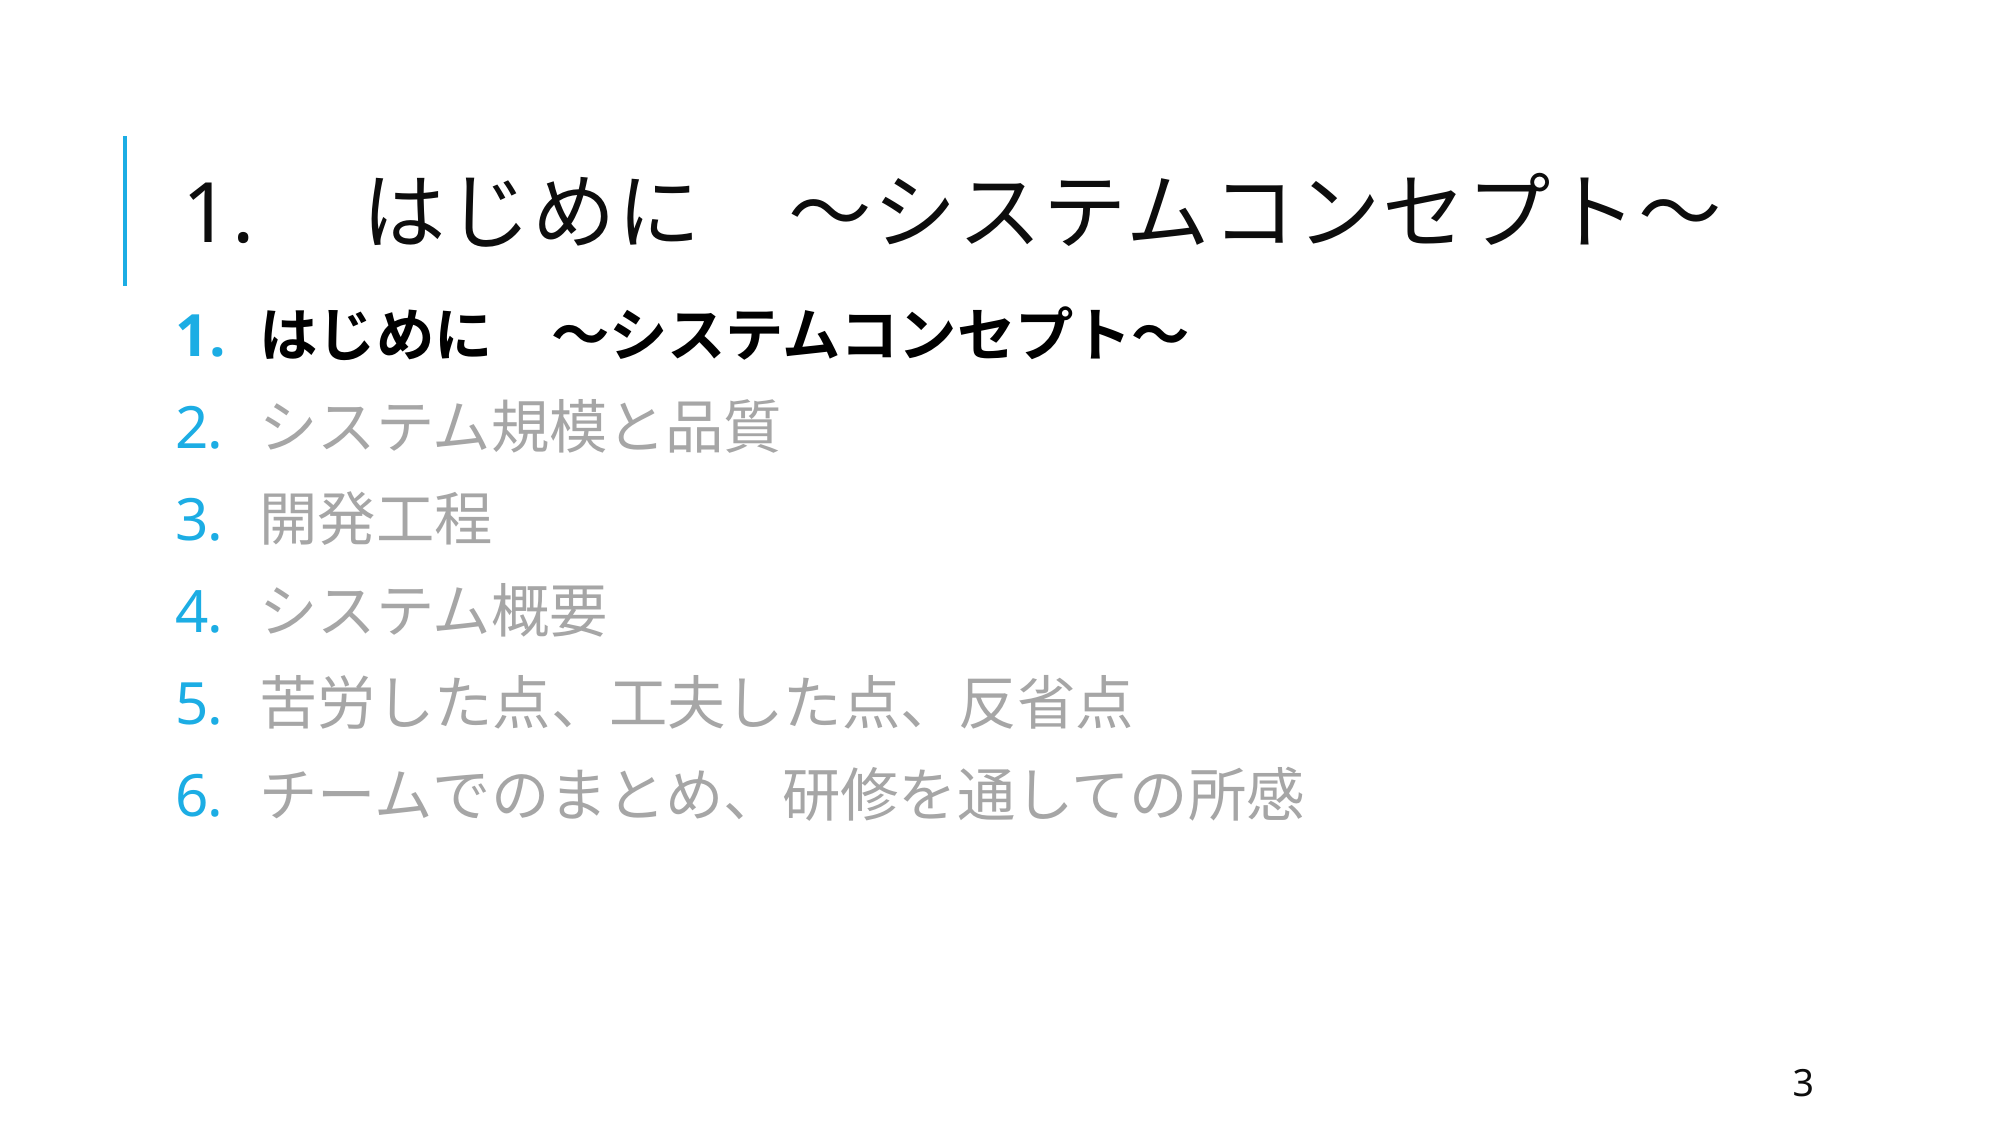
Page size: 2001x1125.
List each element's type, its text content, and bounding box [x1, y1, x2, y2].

title 1. はじめに ～システムコンセプト～ [168, 96, 1763, 298]
text_box はじめに ～システムコンセプト～ システム規模と品質 開発工程 システム概要 苦労した点、工夫した点、反省点 チームでのまとめ、研修を通しての所感 [167, 298, 1763, 1040]
slide_number 3 [1777, 1061, 1938, 1107]
